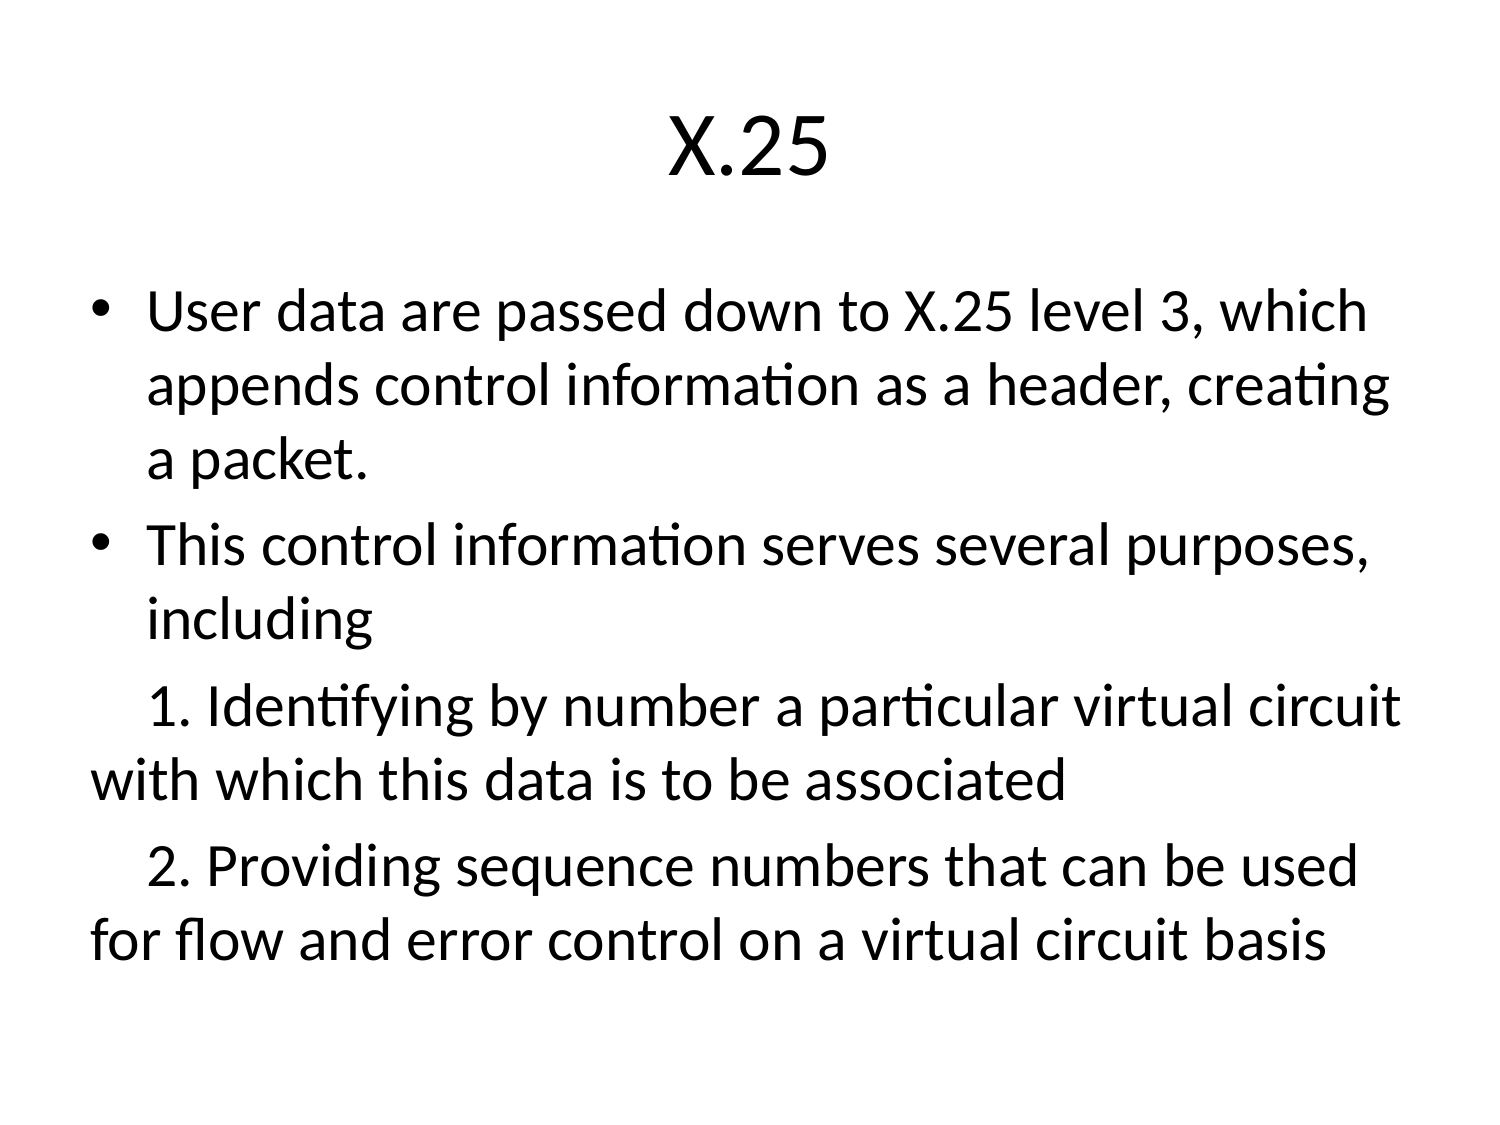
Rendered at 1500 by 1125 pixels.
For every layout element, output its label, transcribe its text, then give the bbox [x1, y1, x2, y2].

list User data are passed down to X.25 level 3, which appends control information as a header, creating a packet. This control information serves several purposes, including 1. Identifying by number a particular virtual circuit with which this data is to be associated 2. Providing sequence numbers that can be used for flow and error control on a virtual circuit basis [75, 262, 1425, 1005]
title X.25 [75, 45, 1425, 233]
